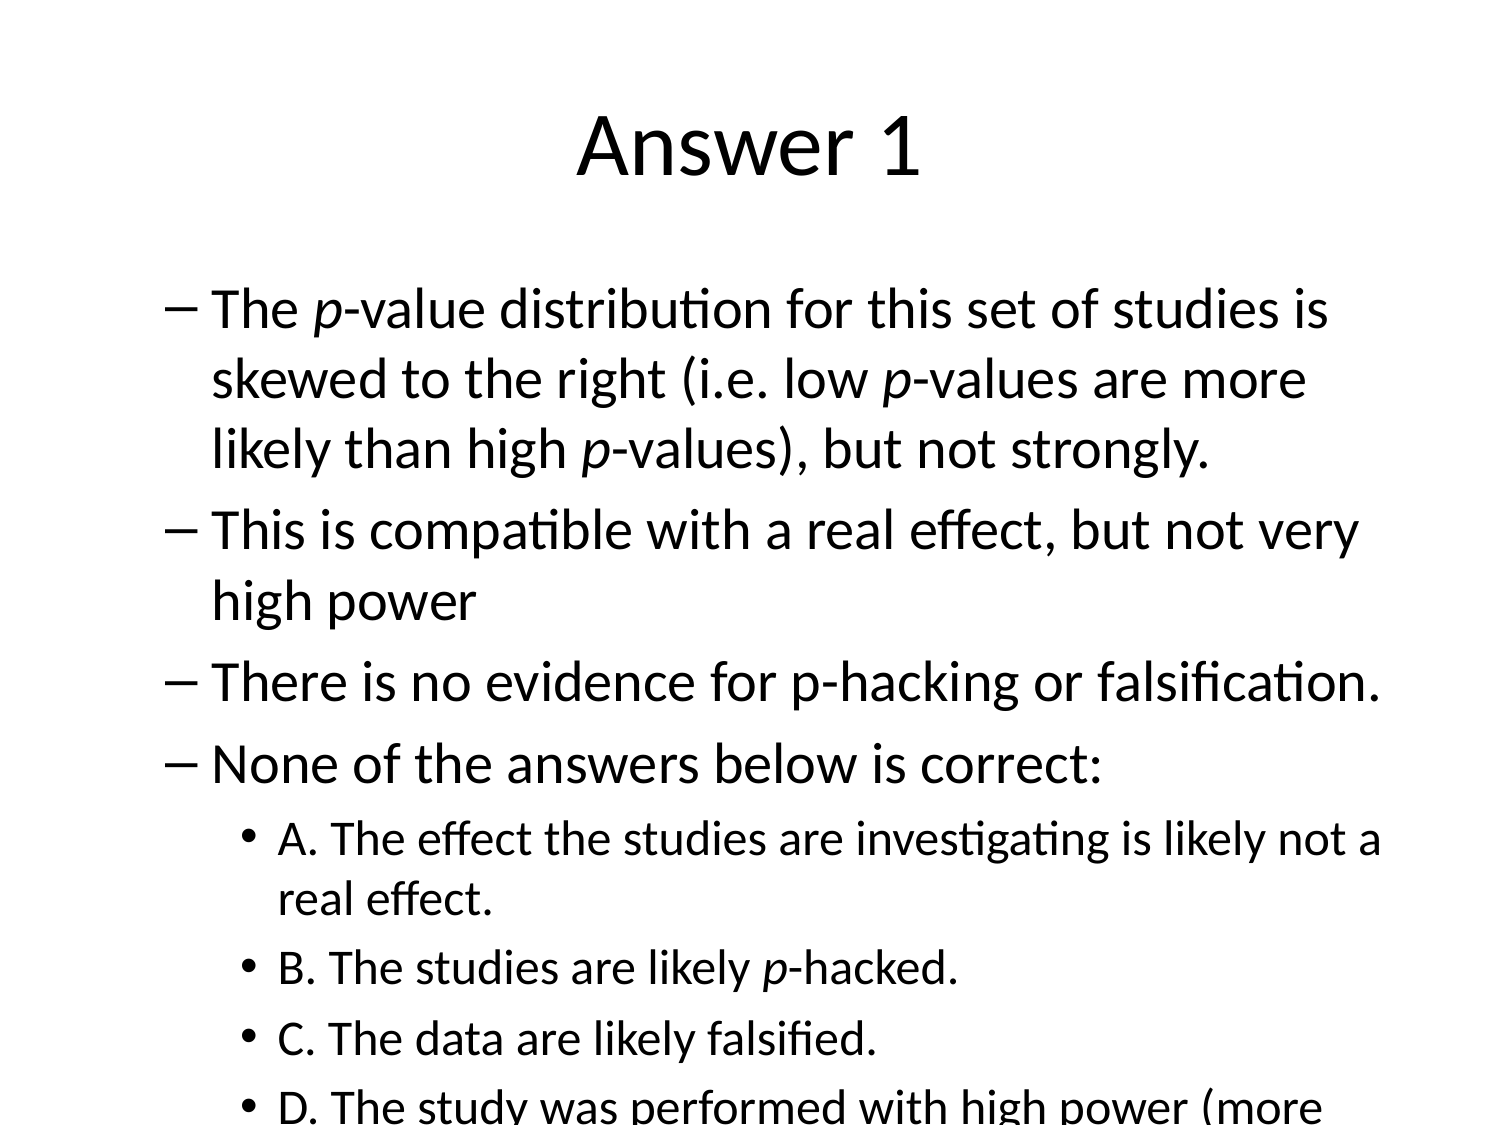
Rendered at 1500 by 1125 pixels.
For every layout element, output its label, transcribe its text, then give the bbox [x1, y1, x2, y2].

list The p-value distribution for this set of studies is skewed to the right (i.e. low p-values are more likely than high p-values), but not strongly. This is compatible with a real effect, but not very high power There is no evidence for p-hacking or falsification. None of the answers below is correct: A. The effect the studies are investigating is likely not a real effect. B. The studies are likely p-hacked. C. The data are likely falsified. D. The study was performed with high power (more than .8). [75, 262, 1425, 1005]
title Answer 1 [75, 45, 1425, 233]
